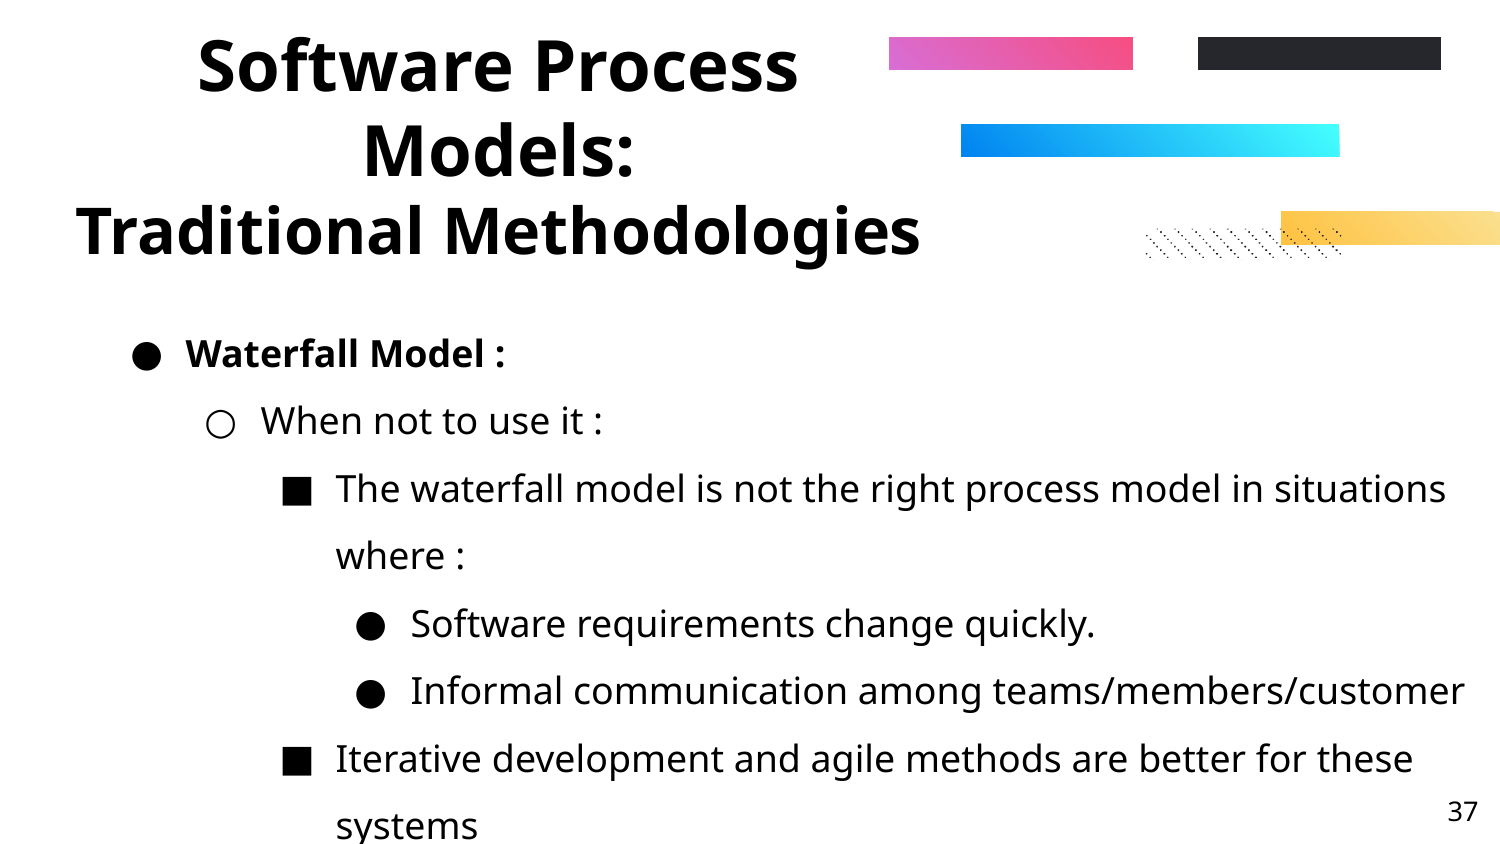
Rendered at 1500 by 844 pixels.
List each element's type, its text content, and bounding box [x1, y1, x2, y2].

picture [1144, 228, 1343, 260]
title Software Process Models: Traditional Methodologies [39, 37, 959, 251]
subtitle Waterfall Model : When not to use it : The waterfall model is not the right process model in situations where : Software requirements change quickly. Informal communication among teams/members/customer Iterative development and agile methods are better for these systems [95, 292, 1500, 789]
slide_number ‹#› [1403, 779, 1494, 844]
